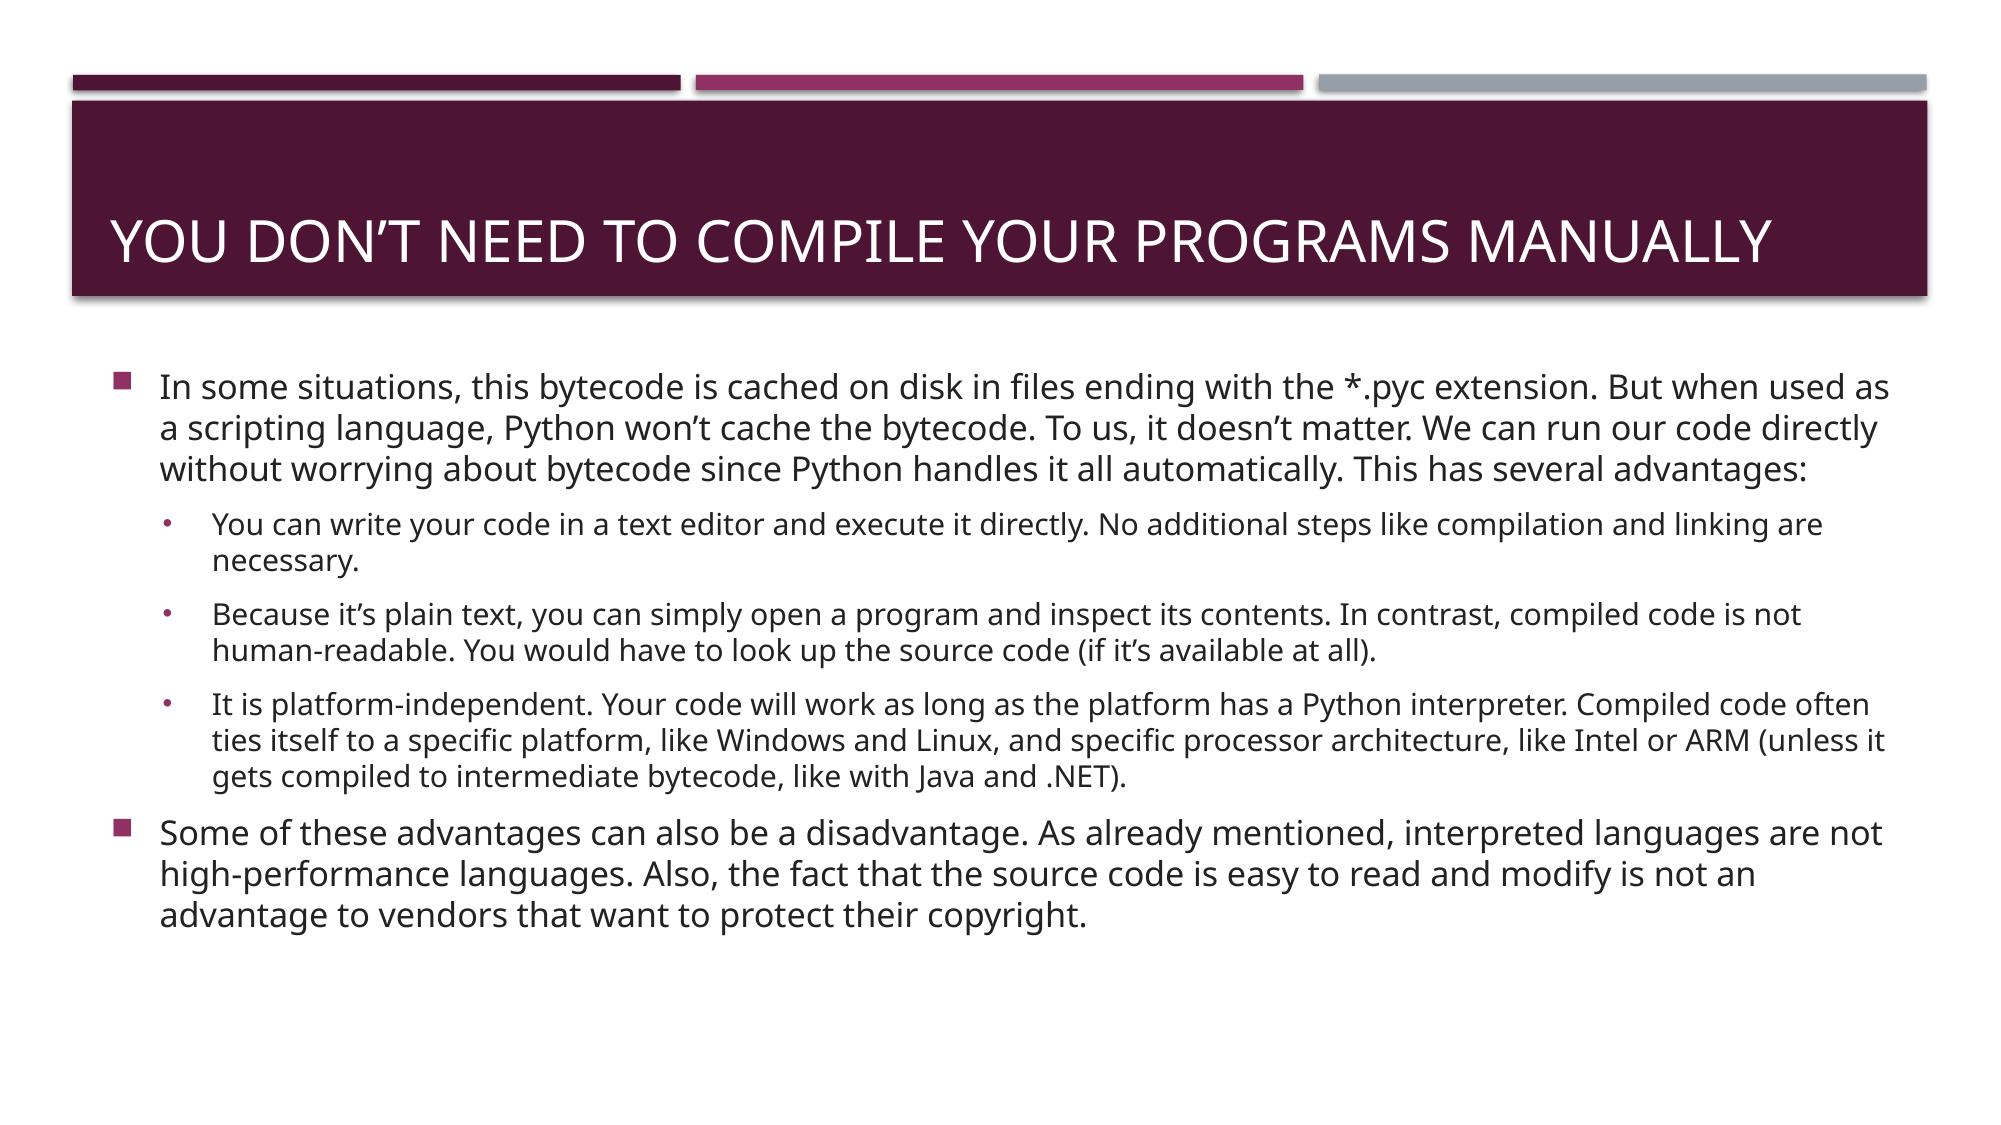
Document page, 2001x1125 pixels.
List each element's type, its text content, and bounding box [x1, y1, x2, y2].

title You don’t need to compile your programs manually [95, 115, 1905, 282]
list In some situations, this bytecode is cached on disk in files ending with the *.pyc extension. But when used as a scripting language, Python won’t cache the bytecode. To us, it doesn’t matter. We can run our code directly without worrying about bytecode since Python handles it all automatically. This has several advantages: You can write your code in a text editor and execute it directly. No additional steps like compilation and linking are necessary. Because it’s plain text, you can simply open a program and inspect its contents. In contrast, compiled code is not human-readable. You would have to look up the source code (if it’s available at all). It is platform-independent. Your code will work as long as the platform has a Python interpreter. Compiled code often ties itself to a specific platform, like Windows and Linux, and specific processor architecture, like Intel or ARM (unless it gets compiled to intermediate bytecode, like with Java and .NET). Some of these advantages can also be a disadvantage. As already mentioned, interpreted languages are not high-performance languages. Also, the fact that the source code is easy to read and modify is not an advantage to vendors that want to protect their copyright. [95, 357, 1905, 962]
